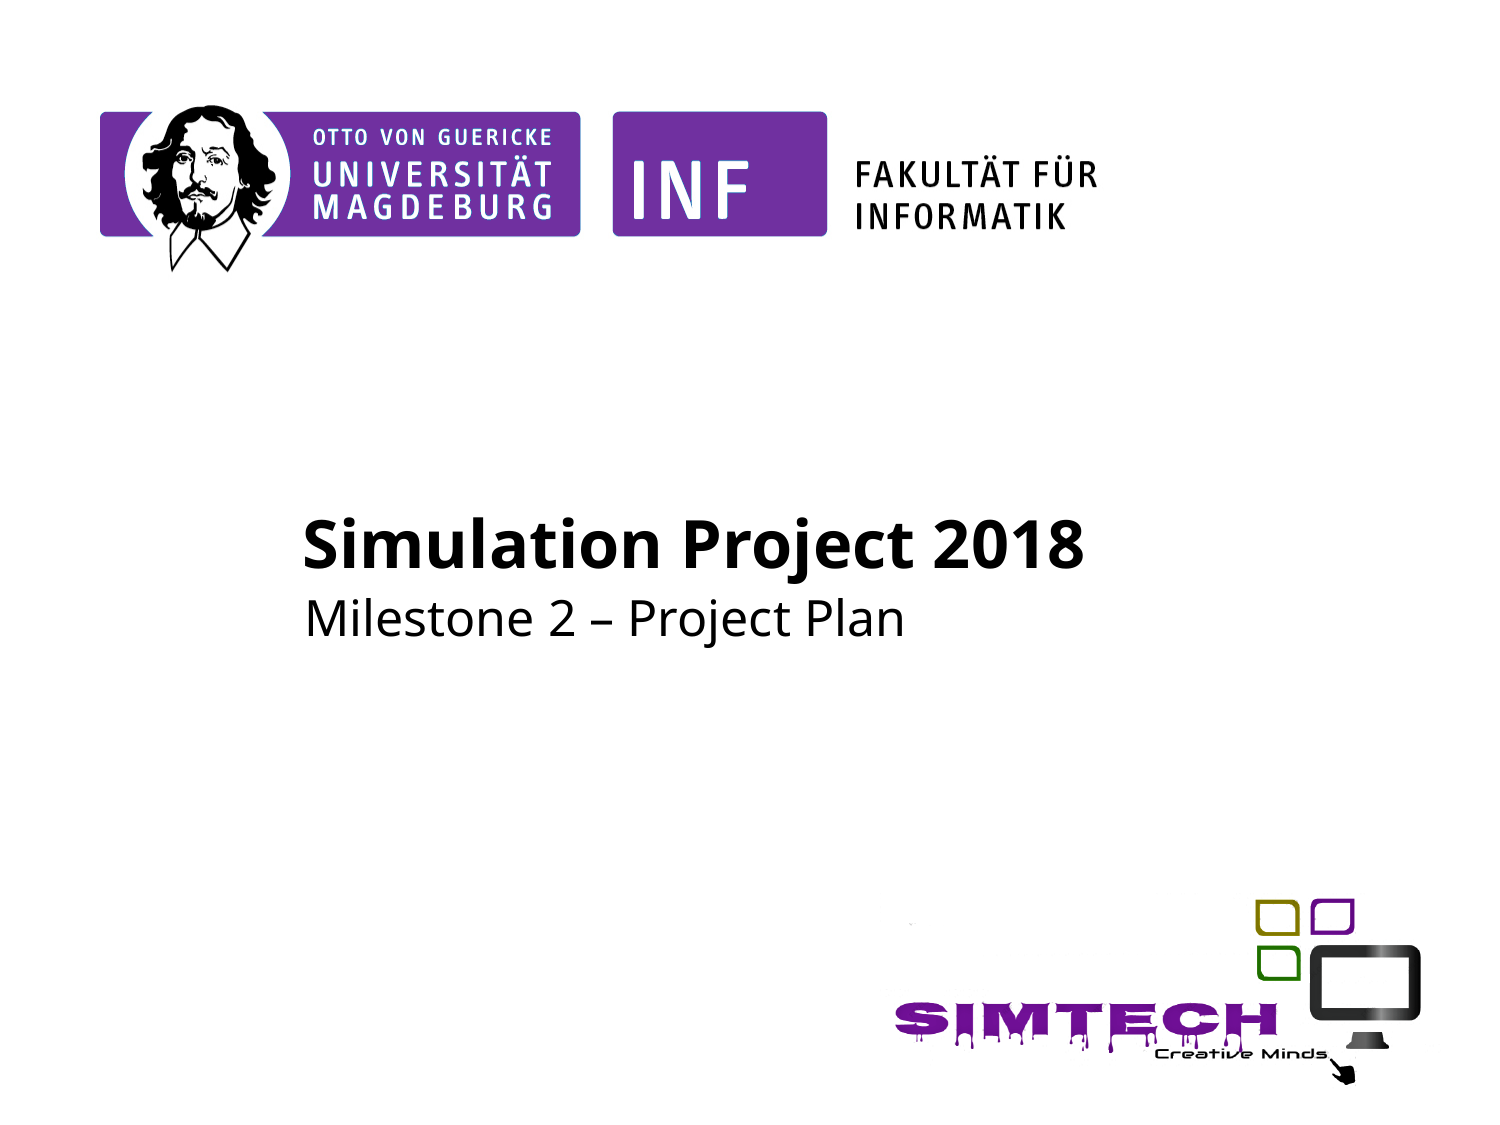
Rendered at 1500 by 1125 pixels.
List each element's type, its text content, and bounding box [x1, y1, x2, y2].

list Milestone 2 – Project Plan [289, 586, 1096, 645]
picture [0, 0, 1500, 782]
picture [879, 893, 1441, 1089]
